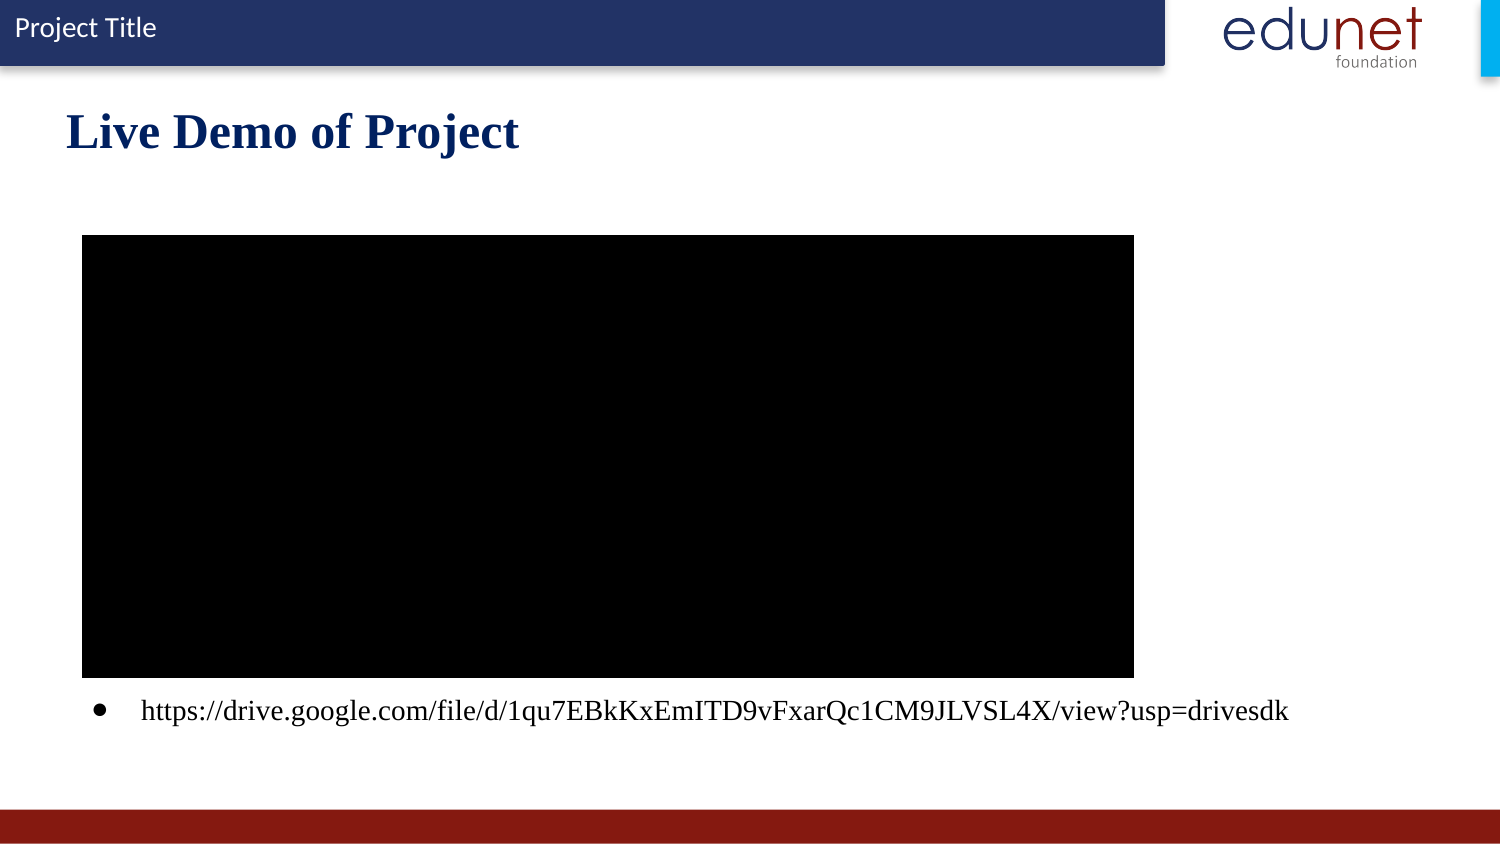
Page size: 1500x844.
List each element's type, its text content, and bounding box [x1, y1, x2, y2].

list https://drive.google.com/file/d/1qu7EBkKxEmITD9vFxarQc1CM9JLVSL4X/view?usp=drivesdk [51, 227, 1408, 750]
title Live Demo of Project [51, 91, 1410, 248]
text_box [81, 234, 1135, 679]
picture [1219, 4, 1424, 72]
